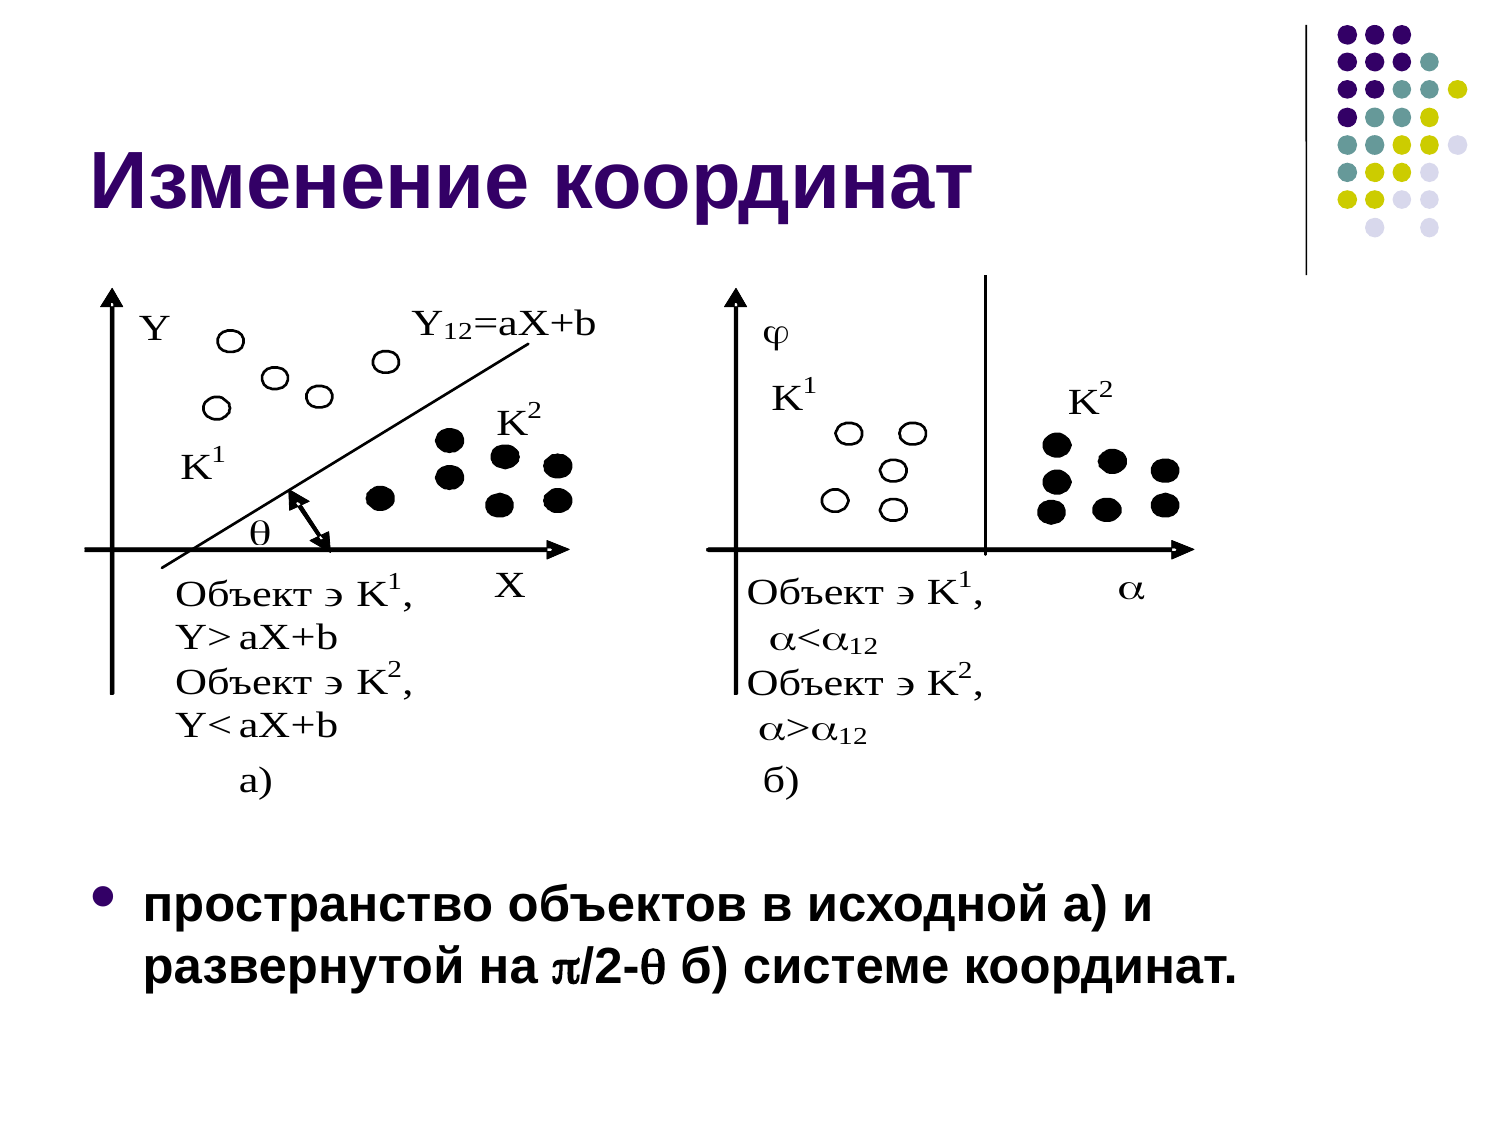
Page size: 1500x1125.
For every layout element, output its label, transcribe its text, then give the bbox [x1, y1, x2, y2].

text_box пространство объектов в исходной а) и развернутой на /2- б) системе координат. [74, 281, 1425, 1006]
text_box Изменение координат [74, 20, 1313, 233]
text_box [84, 274, 1346, 850]
